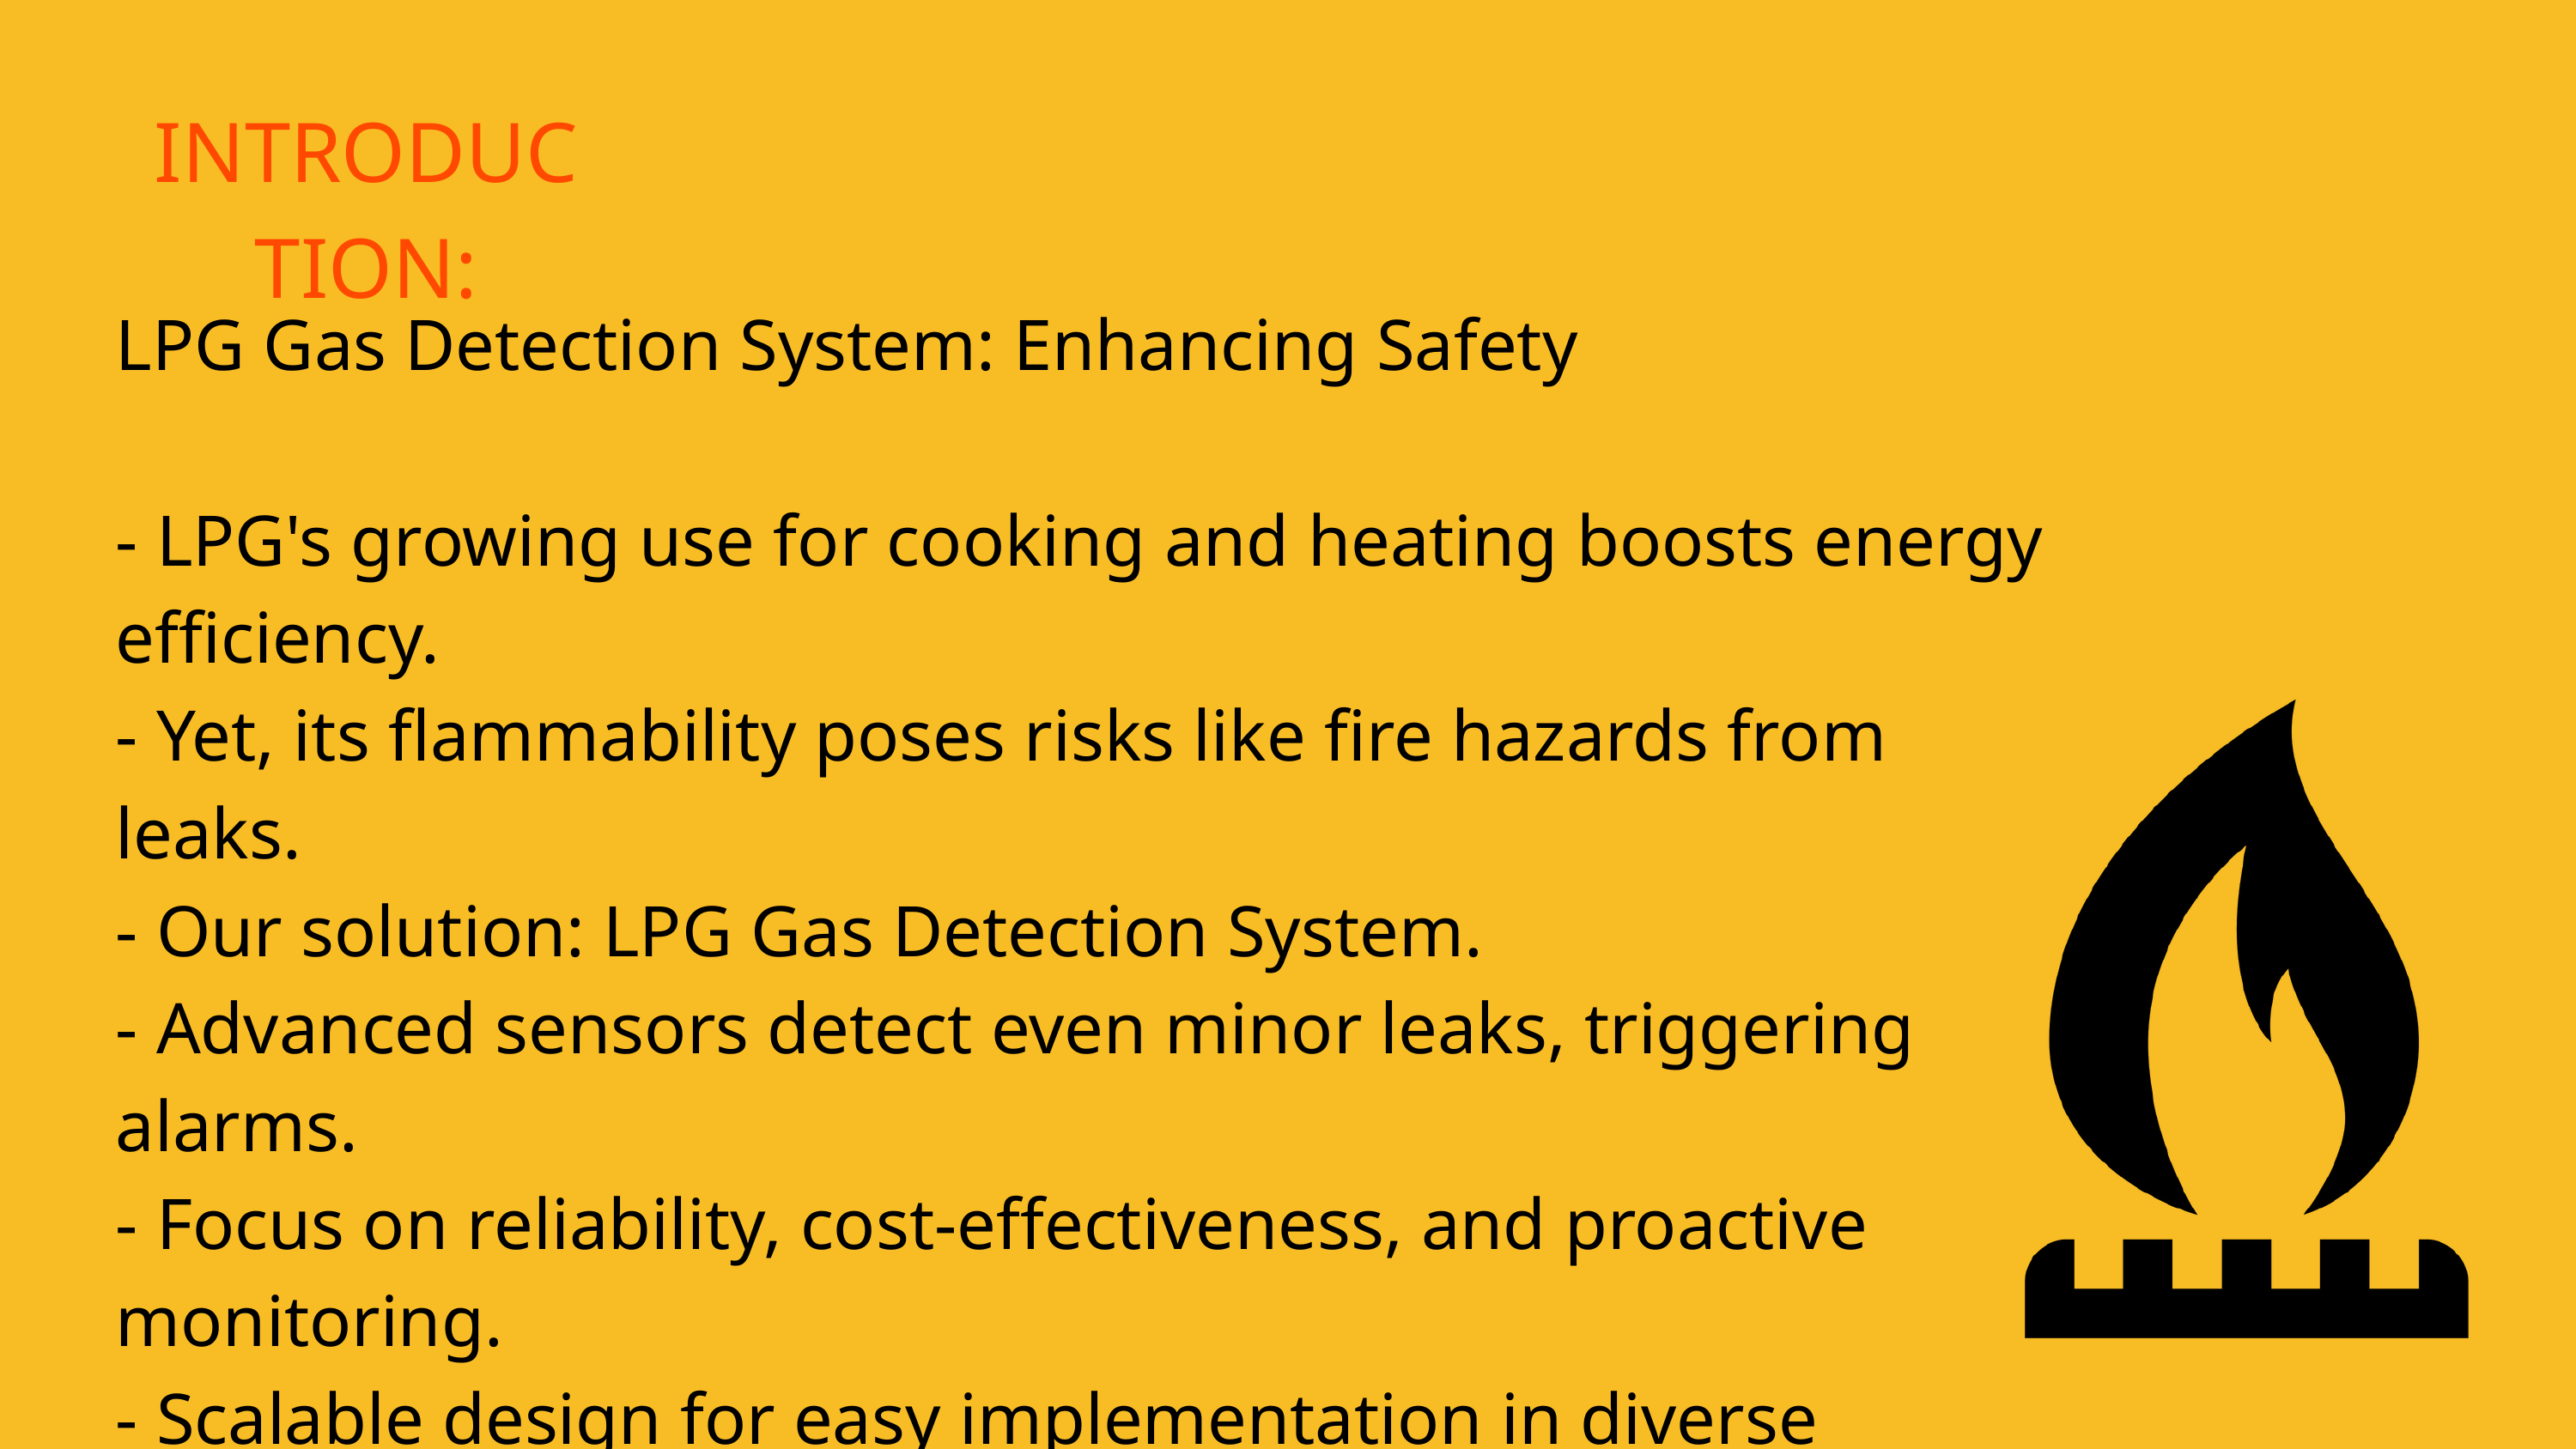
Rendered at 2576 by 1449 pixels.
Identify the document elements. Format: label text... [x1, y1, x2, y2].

text_box LPG Gas Detection System: Enhancing Safety - LPG's growing use for cooking and heating boosts energy efficiency. - Yet, its flammability poses risks like fire hazards from leaks. - Our solution: LPG Gas Detection System. - Advanced sensors detect even minor leaks, triggering alarms. - Focus on reliability, cost-effectiveness, and proactive monitoring. - Scalable design for easy implementation in diverse settings. [115, 287, 2071, 1449]
text_box [2071, 697, 2576, 1348]
text_box INTRODUCTION: [144, 83, 587, 287]
